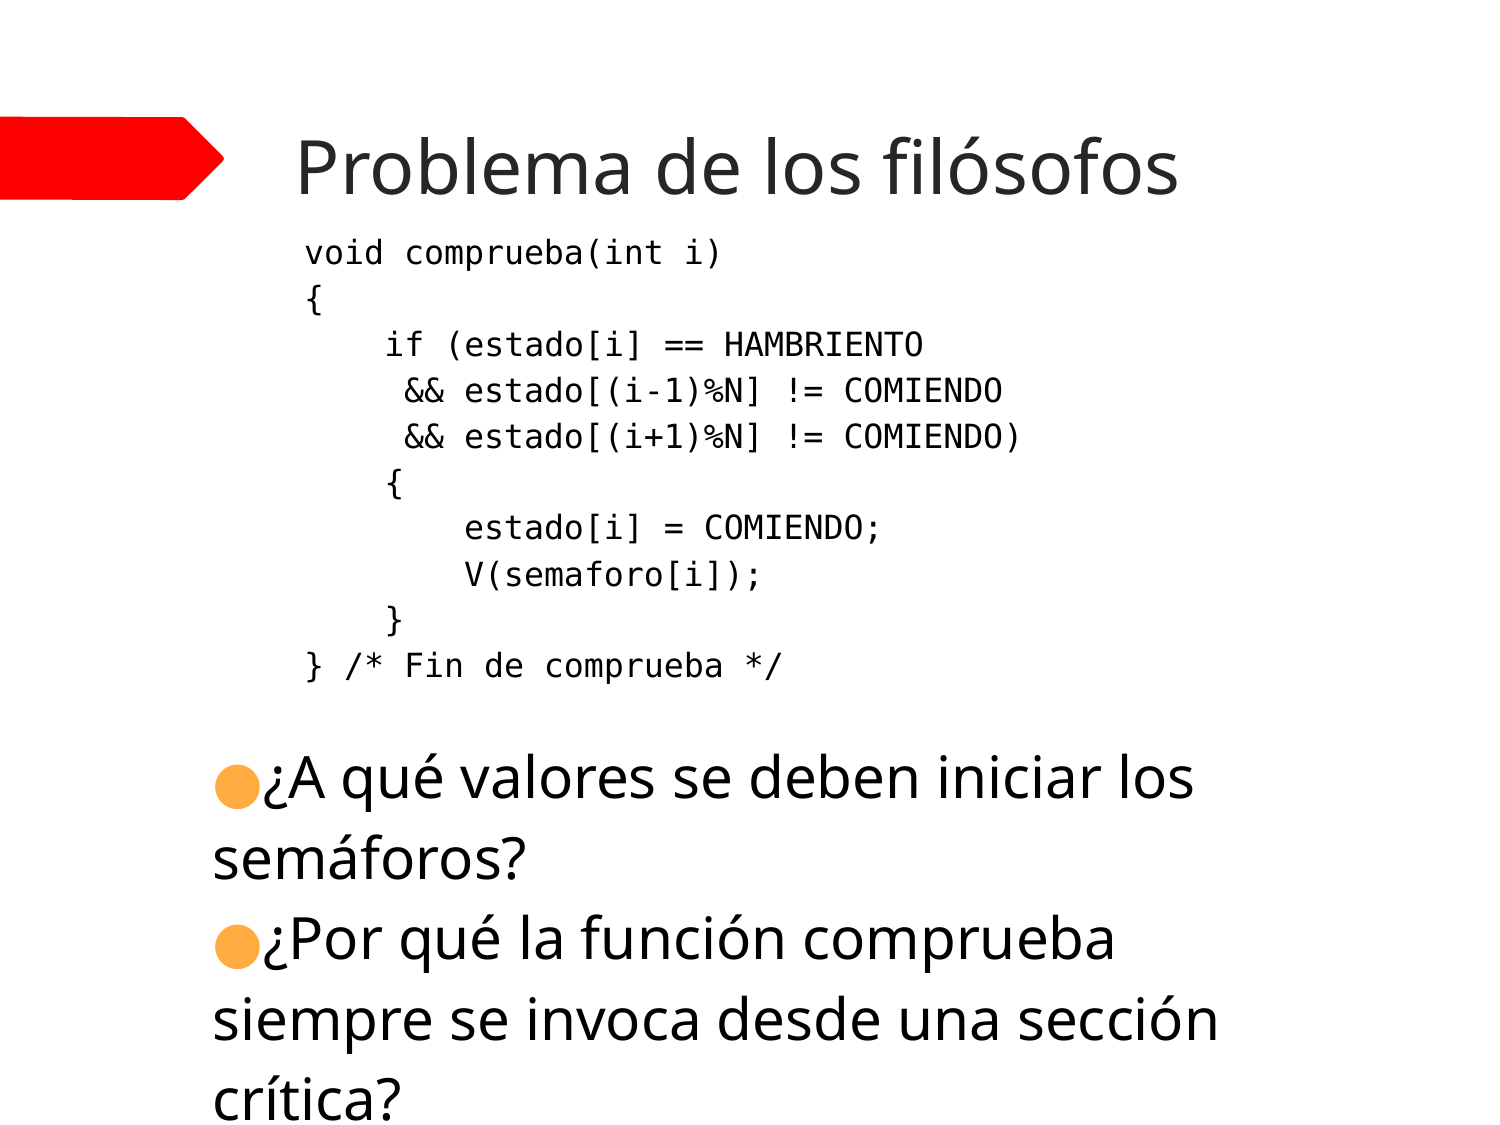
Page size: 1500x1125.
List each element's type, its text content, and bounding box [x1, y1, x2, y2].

list void comprueba(int i) { if (estado[i] == HAMBRIENTO && estado[(i-1)%N] != COMIENDO && estado[(i+1)%N] != COMIENDO) { estado[i] = COMIENDO; V(semaforo[i]); } } /* Fin de comprueba */ ¿A qué valores se deben iniciar los semáforos? ¿Por qué la función comprueba siempre se invoca desde una sección crítica? [197, 210, 1279, 689]
title Problema de los filósofos [251, 104, 1225, 210]
